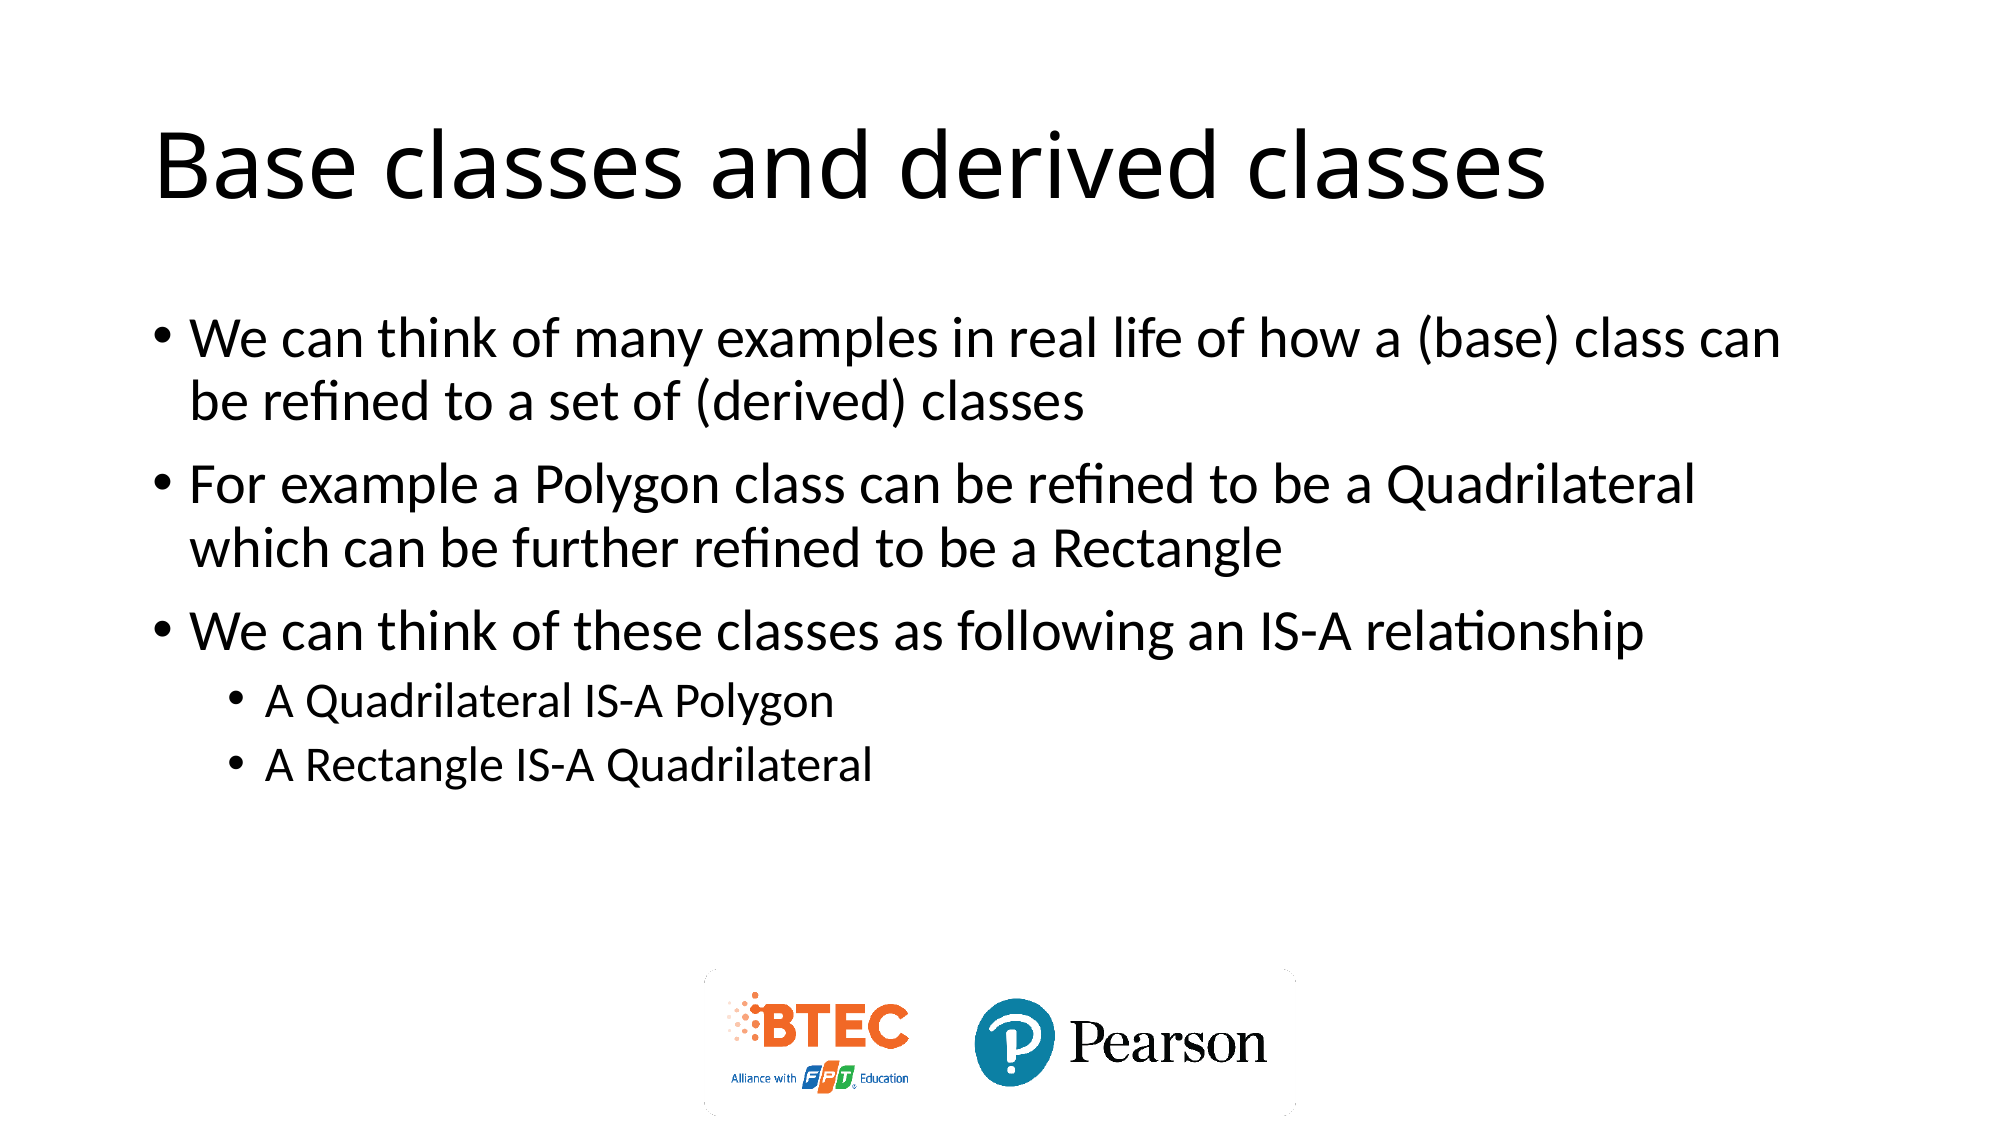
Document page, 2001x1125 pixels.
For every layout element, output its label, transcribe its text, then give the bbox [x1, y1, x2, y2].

title Base classes and derived classes [137, 59, 1863, 278]
list We can think of many examples in real life of how a (base) class can be refined to a set of (derived) classes For example a Polygon class can be refined to be a Quadrilateral which can be further refined to be a Rectangle We can think of these classes as following an IS-A relationship A Quadrilateral IS-A Polygon A Rectangle IS-A Quadrilateral [137, 299, 1863, 1014]
picture [691, 1014, 1309, 1125]
picture [990, 1015, 1040, 1062]
